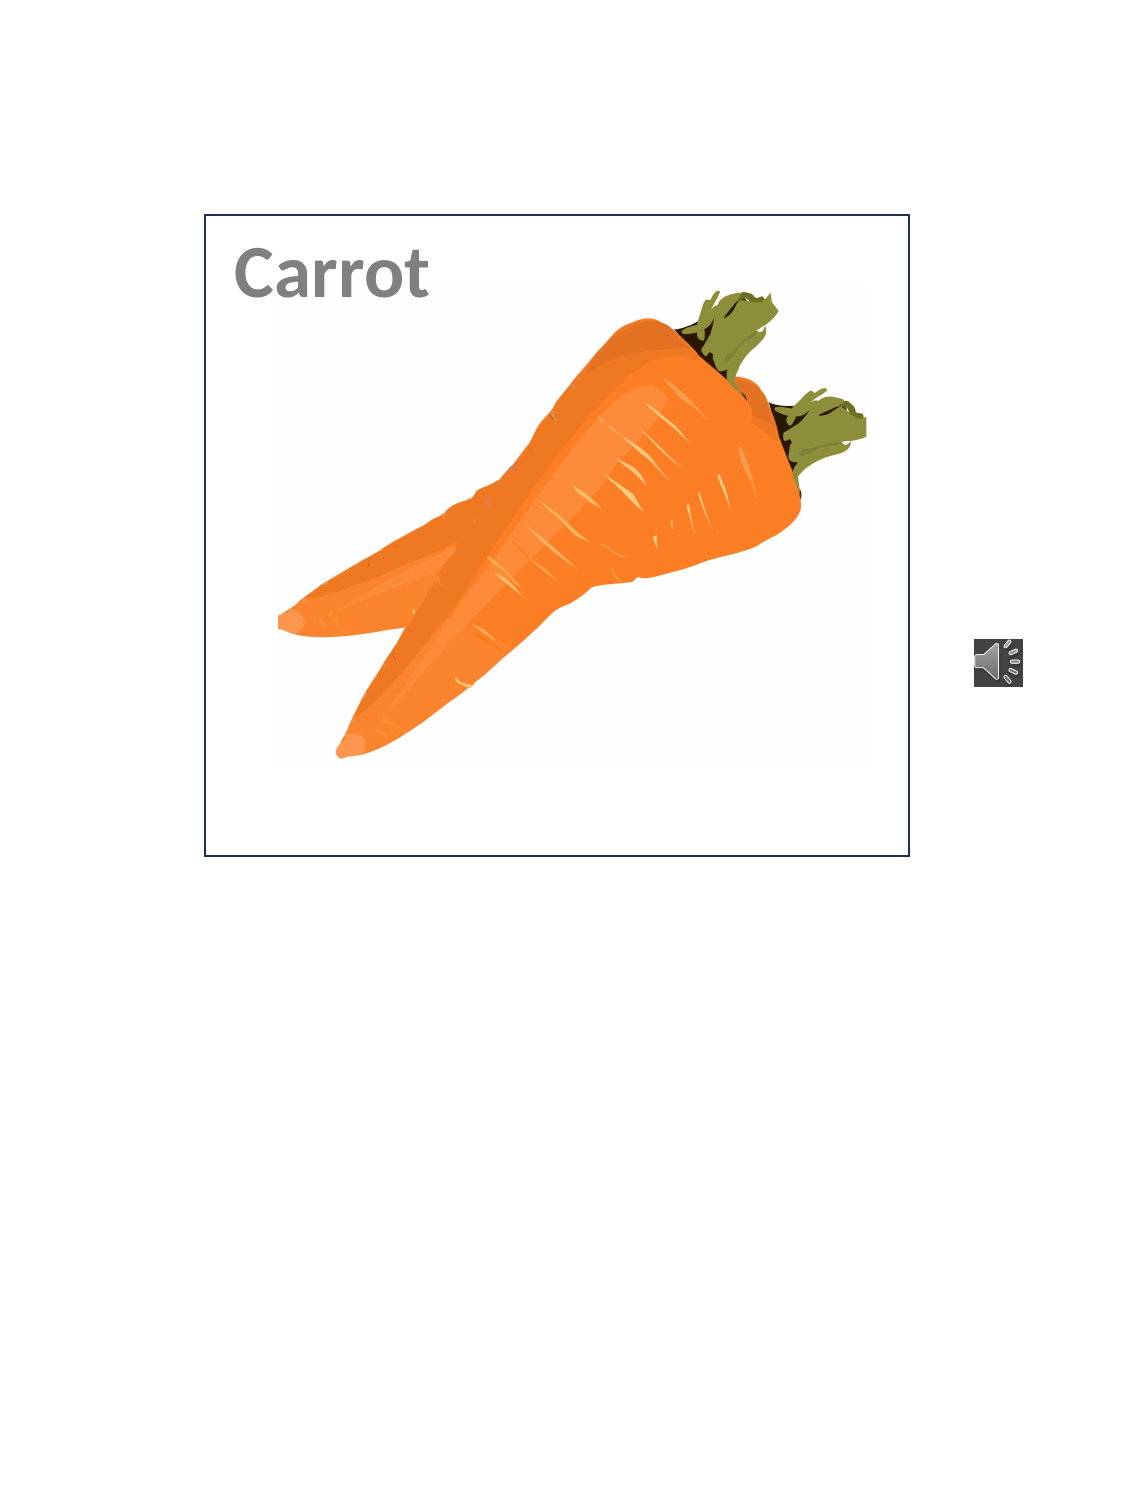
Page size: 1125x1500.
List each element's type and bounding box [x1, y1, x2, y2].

picture [278, 286, 867, 768]
picture [973, 637, 1024, 689]
text_box [204, 214, 910, 857]
